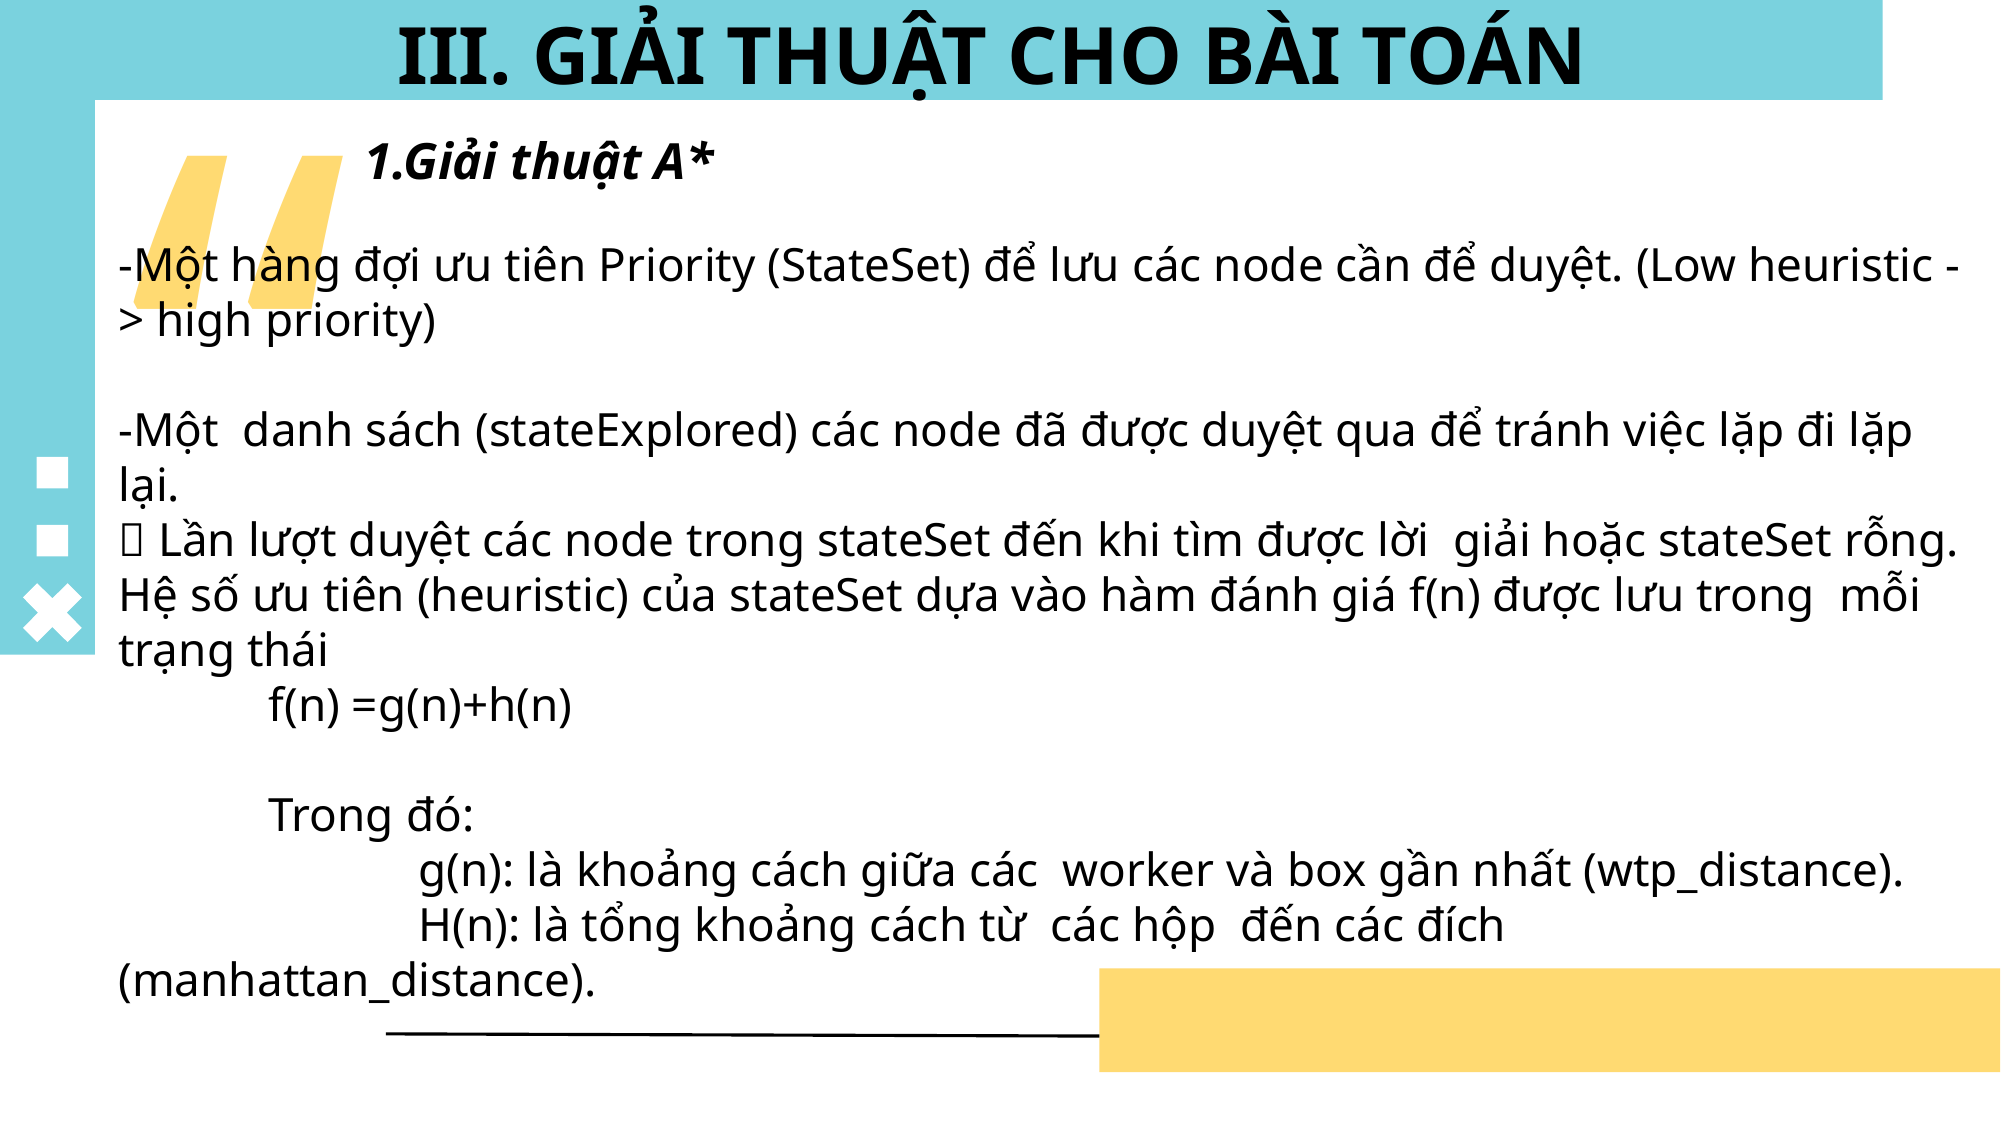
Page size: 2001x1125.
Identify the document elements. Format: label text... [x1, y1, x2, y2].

text_box 1.Giải thuật A* [349, 121, 816, 197]
text_box -Một hàng đợi ưu tiên Priority (StateSet) để lưu các node cần để duyệt. (Low heuristic -> high priority) -Một danh sách (stateExplored) các node đã được duyệt qua để tránh việc lặp đi lặp lại.  Lần lượt duyệt các node trong stateSet đến khi tìm được lời giải hoặc stateSet rỗng. Hệ số ưu tiên (heuristic) của stateSet dựa vào hàm đánh giá f(n) được lưu trong mỗi trạng thái f(n) =g(n)+h(n) Trong đó: g(n): là khoảng cách giữa các worker và box gần nhất (wtp_distance). H(n): là tổng khoảng cách từ các hộp đến các đích (manhattan_distance). [103, 228, 2000, 1014]
title III. GIẢI THUẬT CHO BÀI TOÁN [0, 14, 2000, 91]
